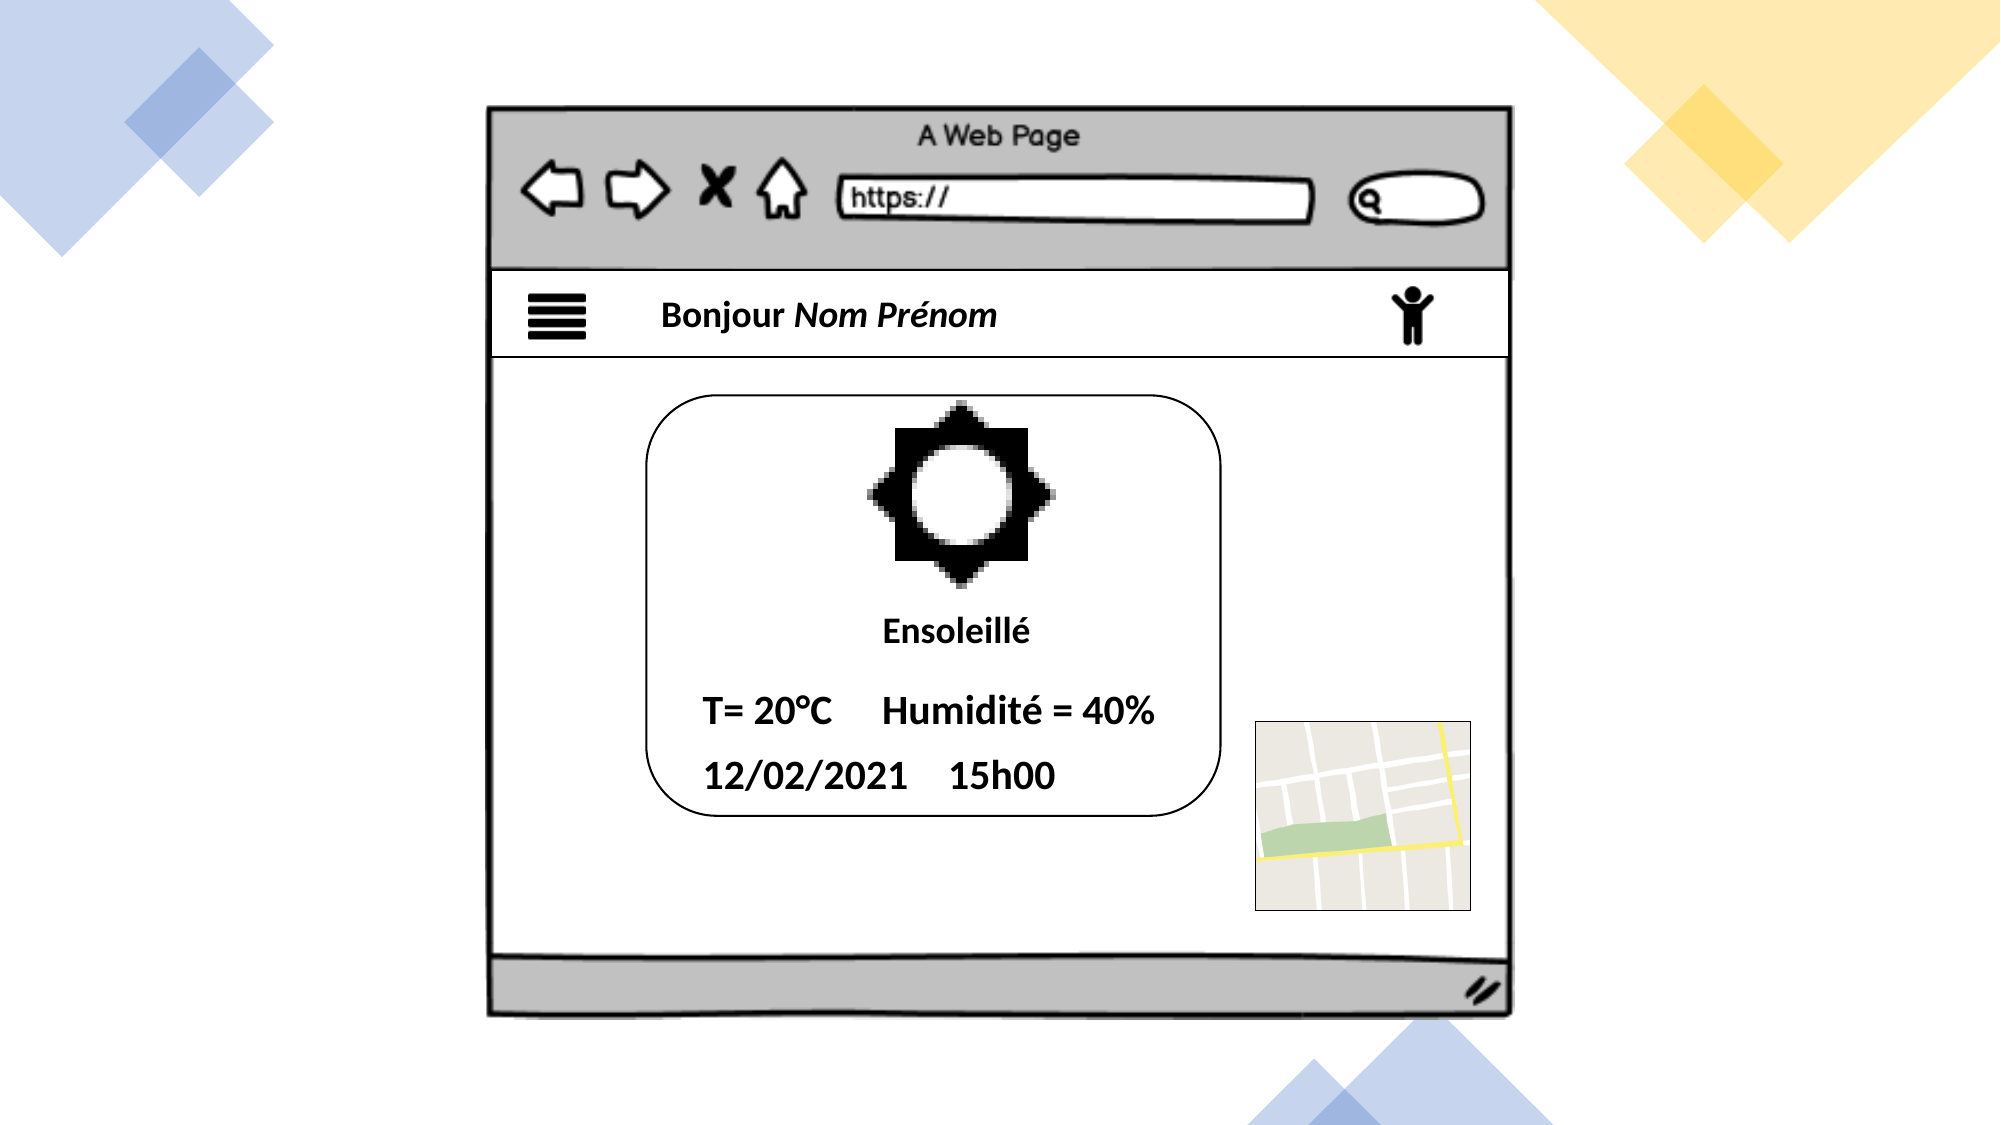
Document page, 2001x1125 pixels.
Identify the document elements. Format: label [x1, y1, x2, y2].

text_box [1533, 0, 2000, 245]
text_box [1622, 124, 1746, 245]
text_box [485, 105, 1515, 1020]
text_box [0, 0, 276, 259]
text_box [0, 0, 2000, 1125]
text_box [1245, 1057, 1383, 1125]
text_box [1345, 1020, 1556, 1125]
text_box [122, 45, 276, 199]
